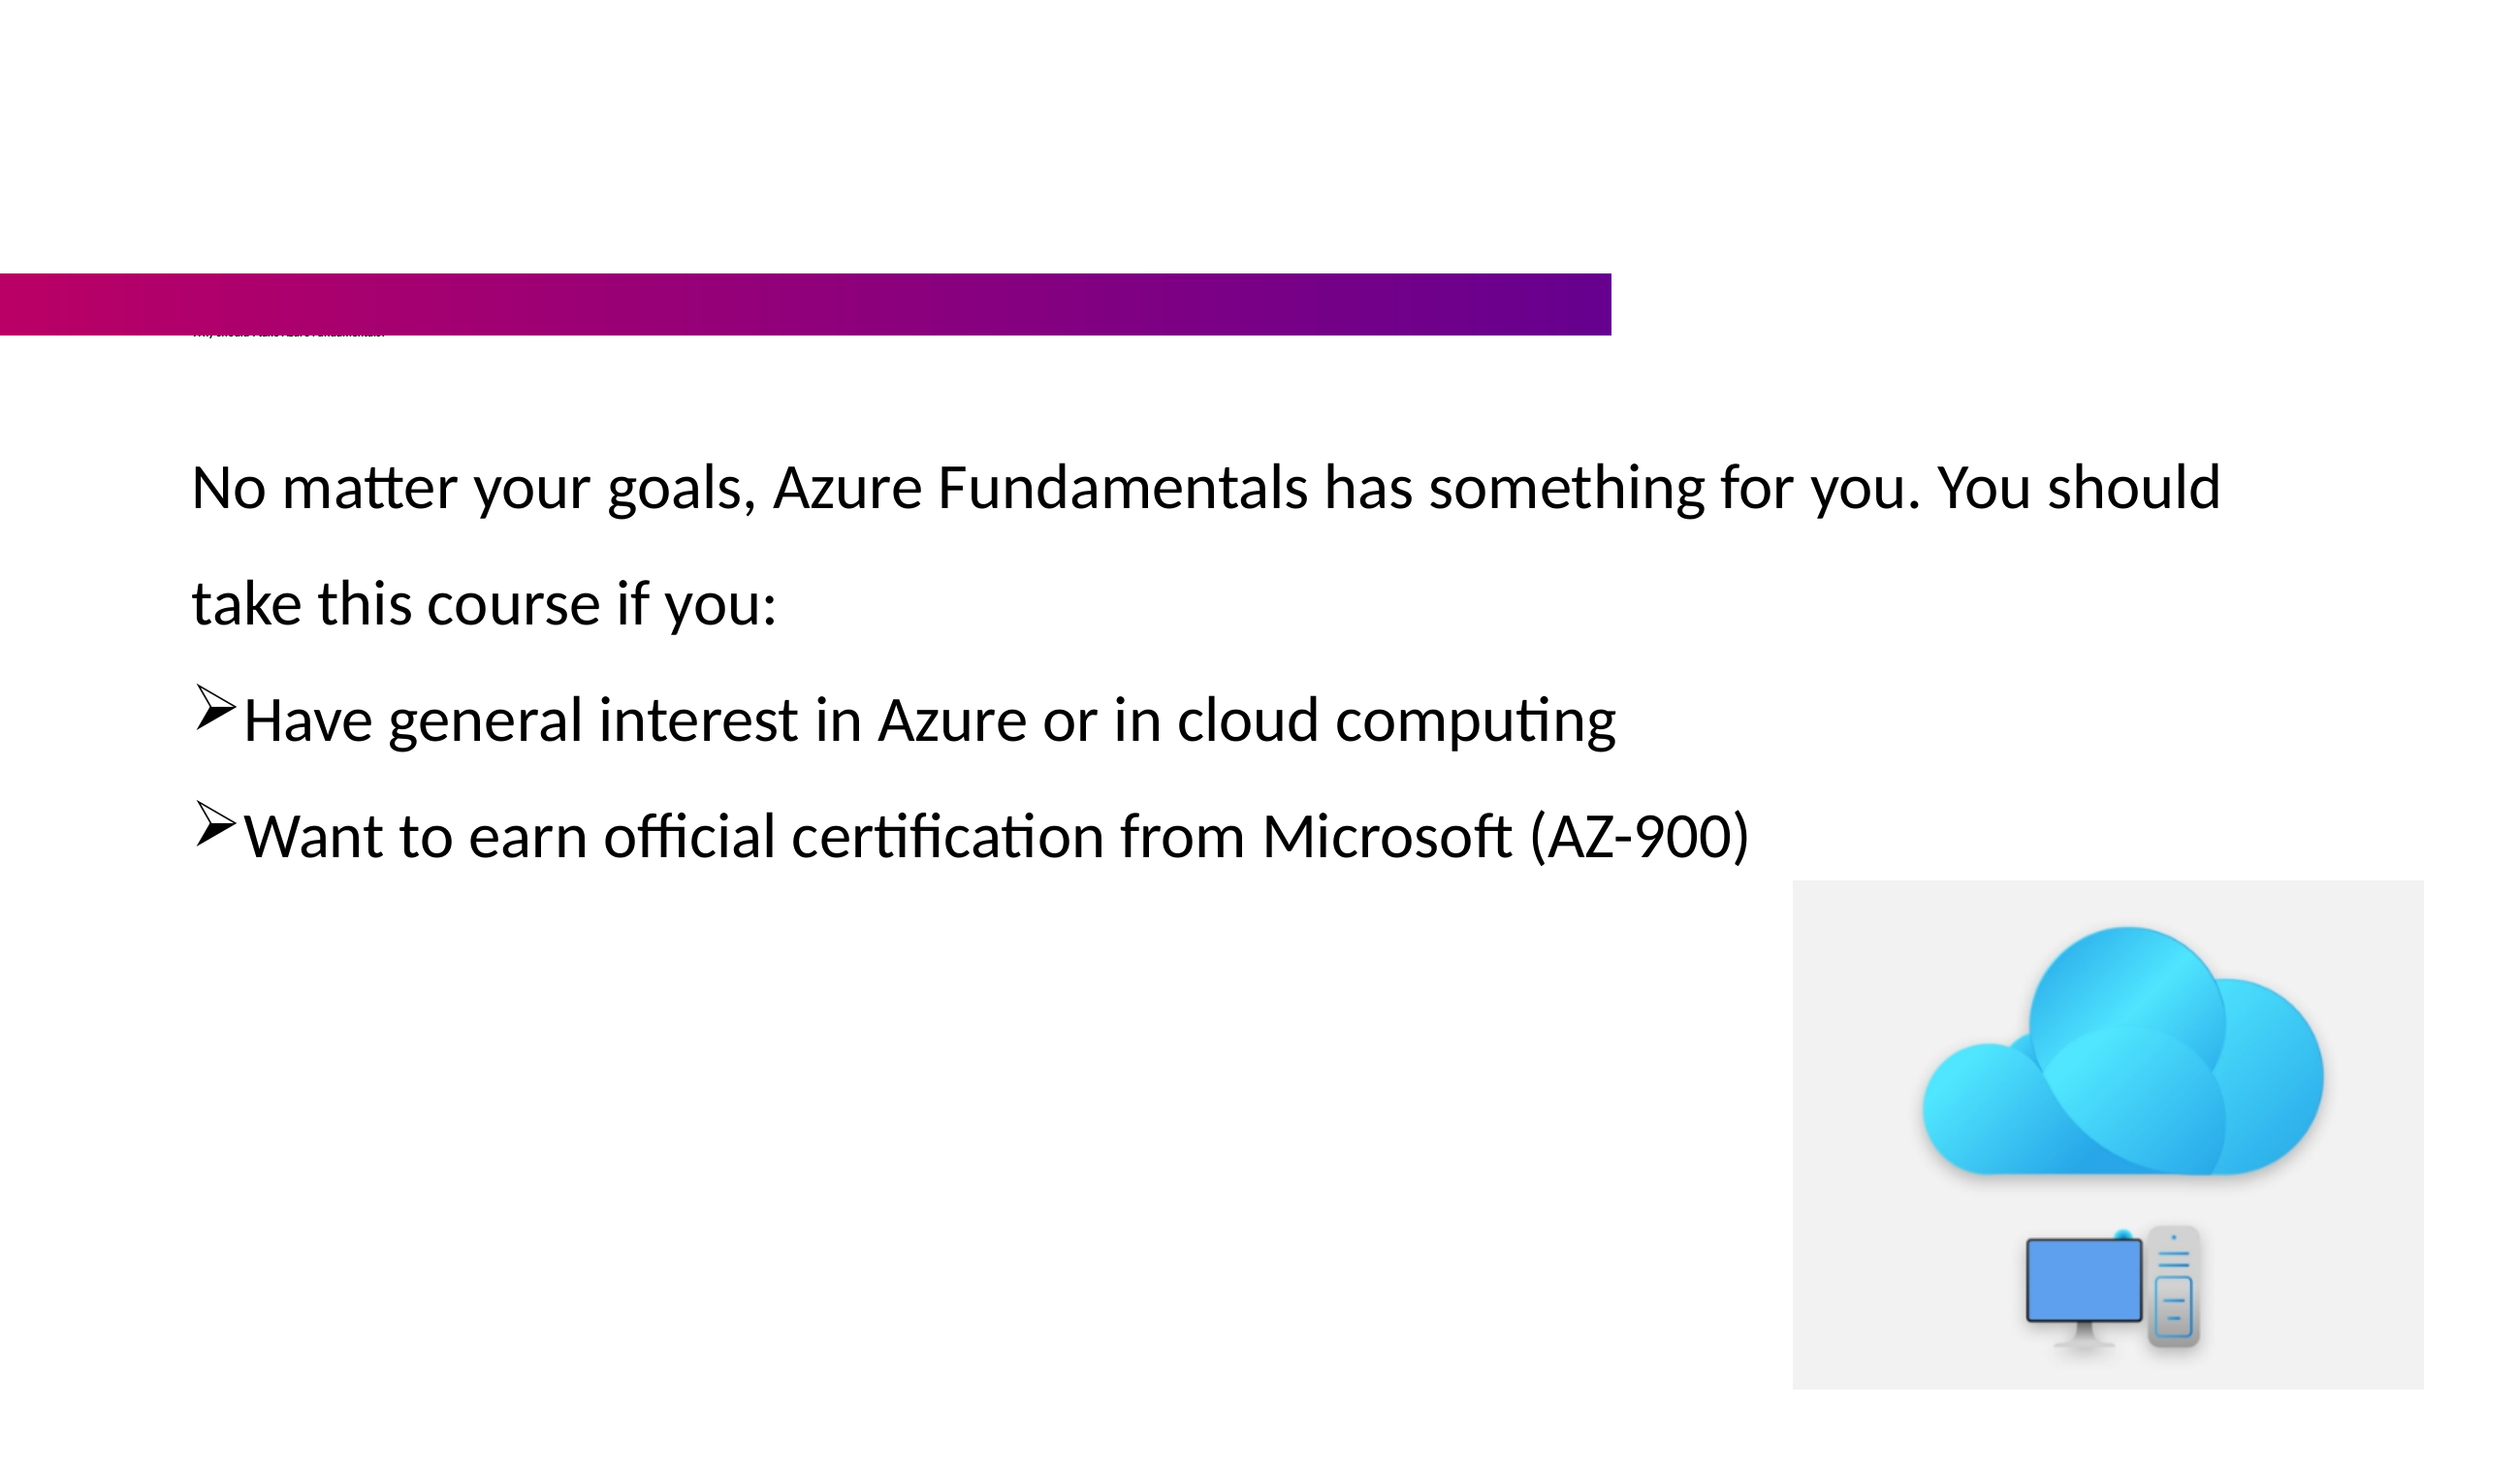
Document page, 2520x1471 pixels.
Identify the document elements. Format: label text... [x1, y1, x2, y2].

text_box [0, 272, 1613, 337]
text_box No matter your goals, Azure Fundamentals has something for you. You should take this course if you: Have general interest in Azure or in cloud computing Want to earn official certification from Microsoft (AZ-900) [169, 480, 2312, 796]
title Why should I take Azure Fundamentals? [169, 310, 2312, 408]
picture [1793, 879, 2424, 1391]
